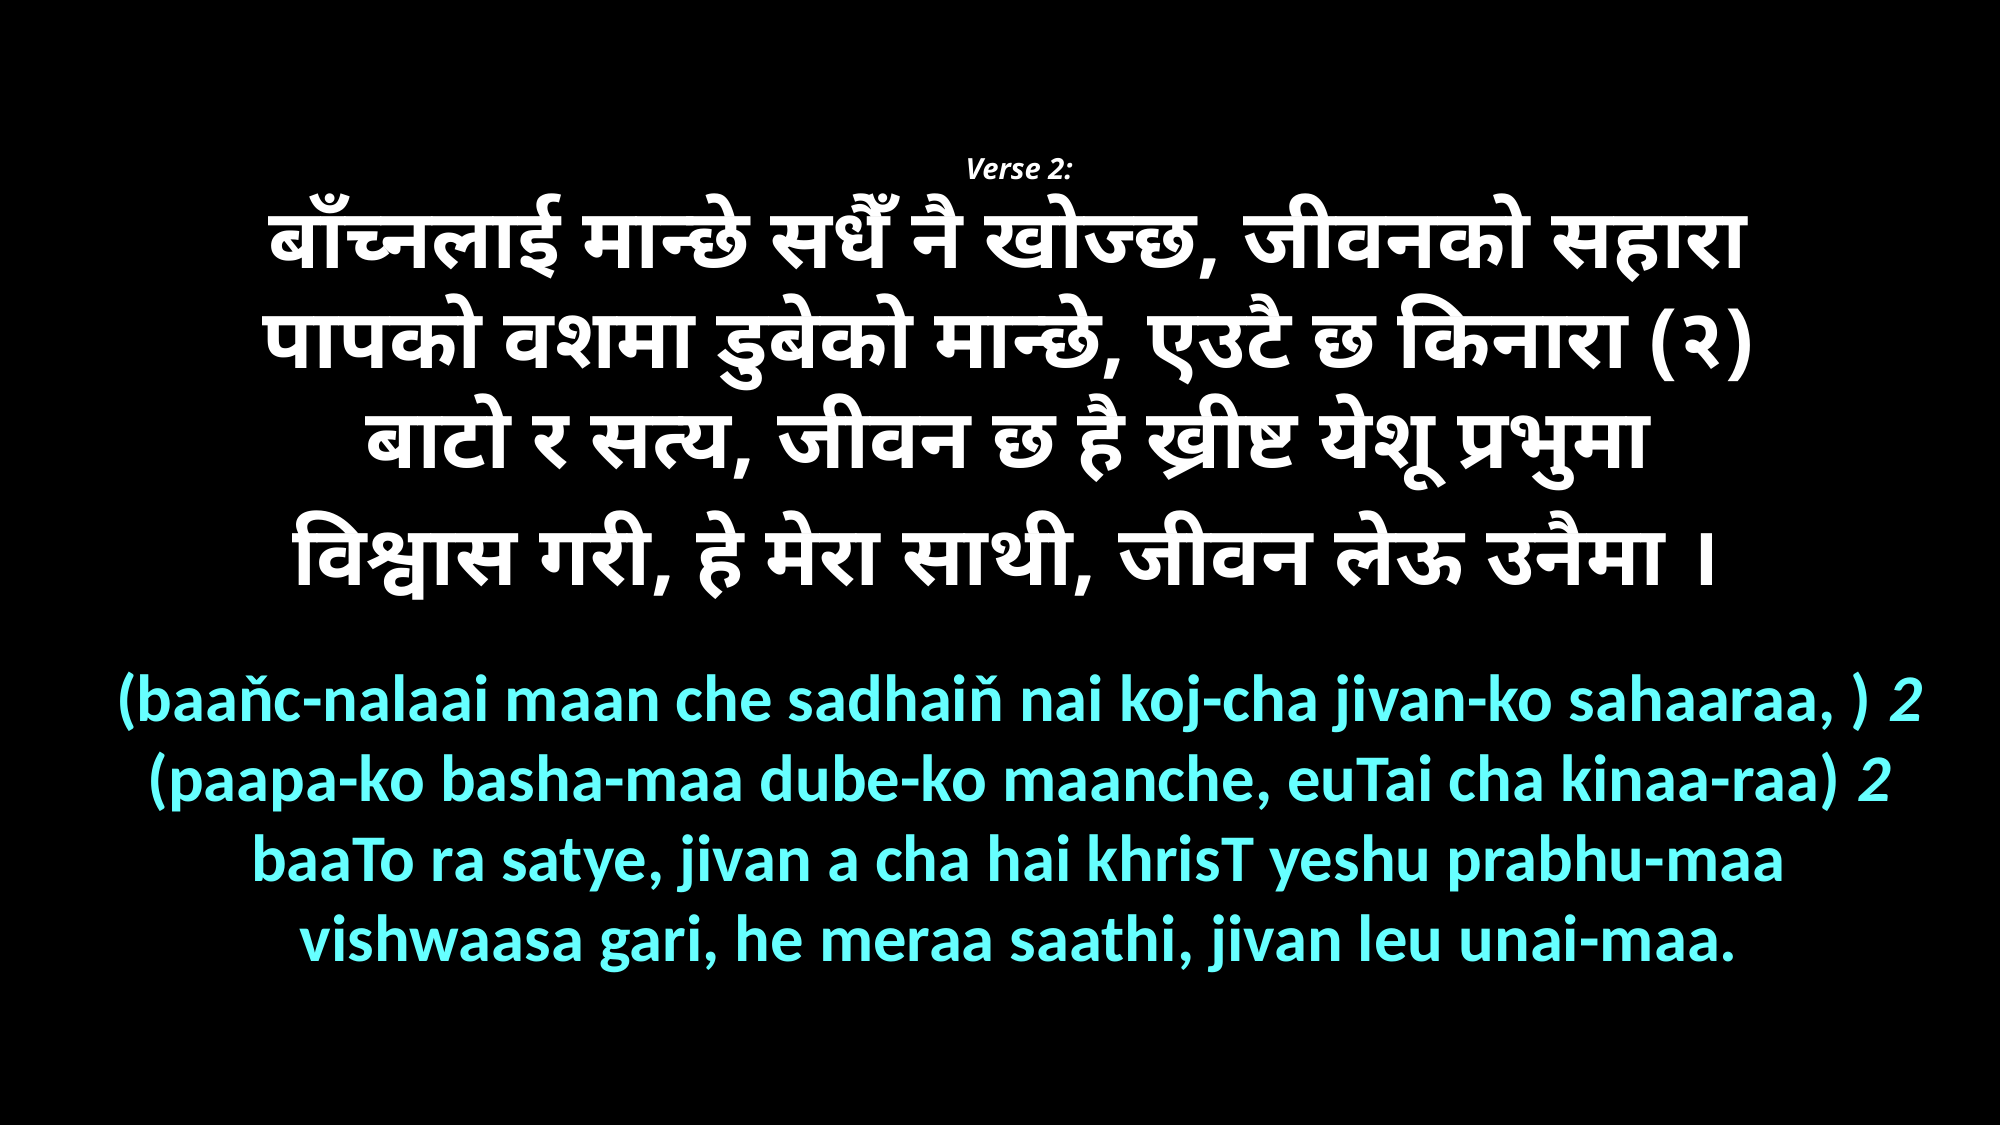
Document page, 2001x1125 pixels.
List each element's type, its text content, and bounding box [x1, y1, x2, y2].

text_box Verse 2: बाँच्नलाई मान्छे सधैँ नै खोज्छ, जीवनको सहारा पापको वशमा डुबेको मान्छे, एउटै छ किनारा (२) बाटो र सत्य, जीवन छ है ख्रीष्ट येशू प्रभुमा विश्वास गरी, हे मेरा साथी, जीवन लेऊ उनैमा । (baaňc-nalaai maan che sadhaiň nai koj-cha jivan-ko sahaaraa, ) 2 (paapa-ko basha-maa dube-ko maanche, euTai cha kinaa-raa) 2 baaTo ra satye, jivan a cha hai khrisT yeshu prabhu-maa vishwaasa gari, he meraa saathi, jivan leu unai-maa. [110, 144, 1928, 981]
